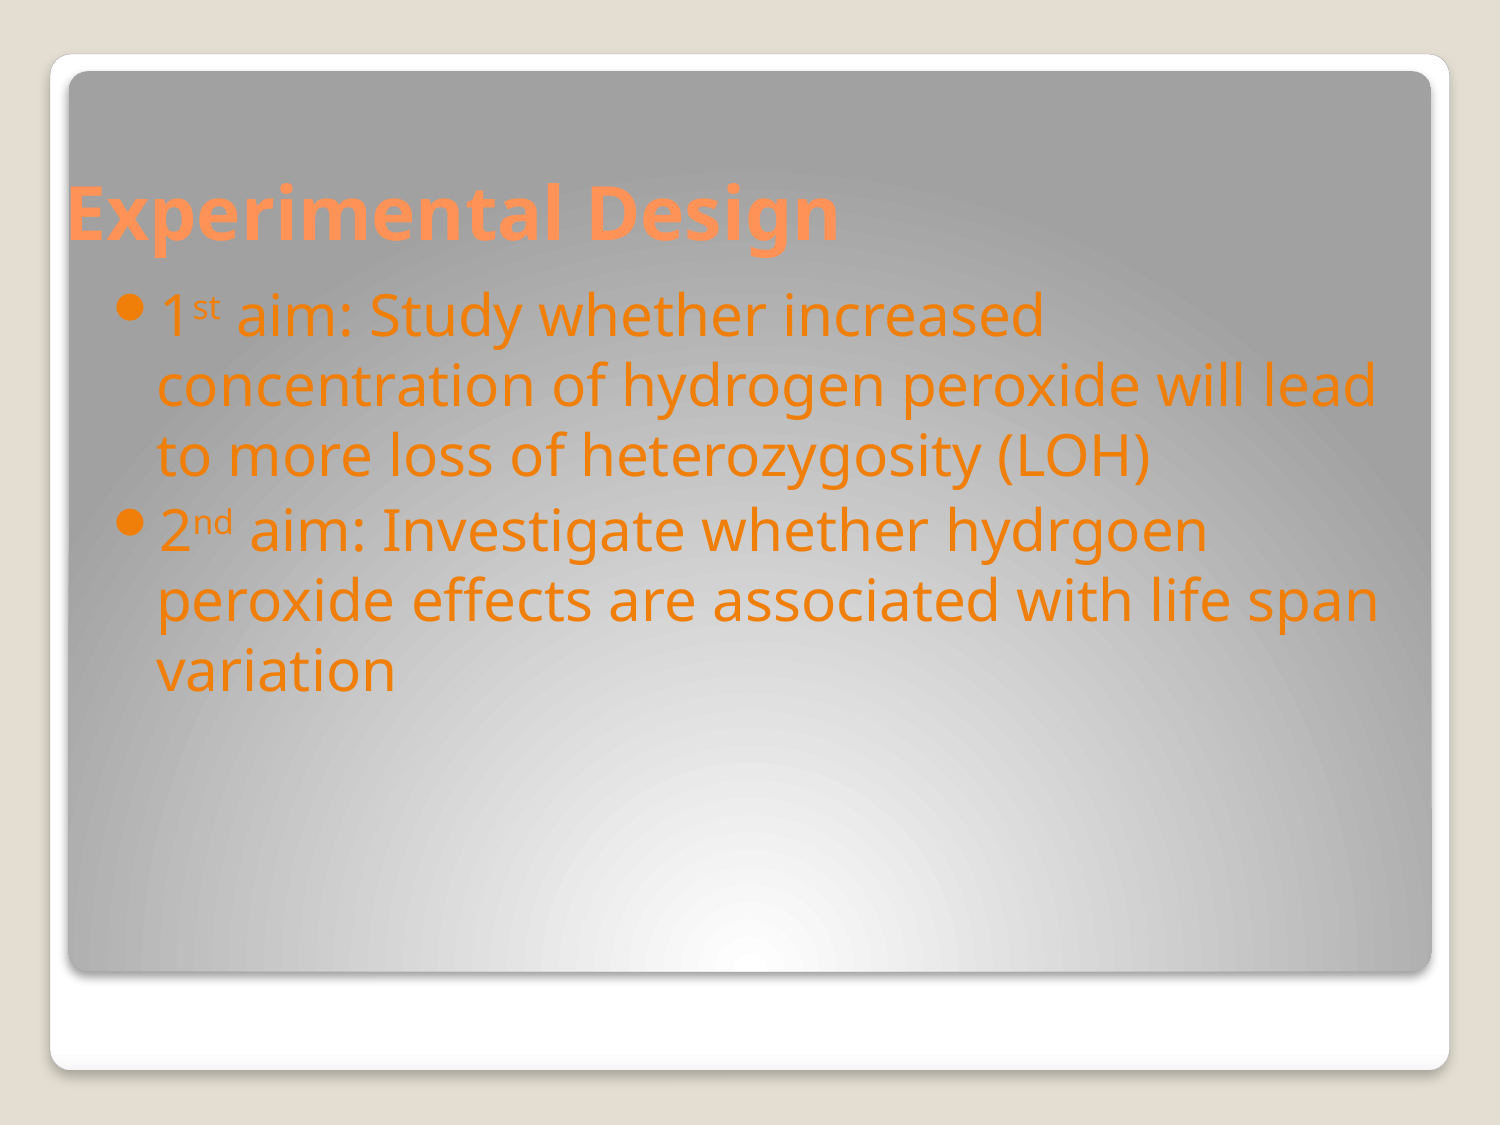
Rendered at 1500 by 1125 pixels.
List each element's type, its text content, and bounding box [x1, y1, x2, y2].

title Experimental Design [49, 90, 1392, 264]
list 1st aim: Study whether increased concentration of hydrogen peroxide will lead to more loss of heterozygosity (LOH) 2nd aim: Investigate whether hydrgoen peroxide effects are associated with life span variation [82, 263, 1425, 951]
